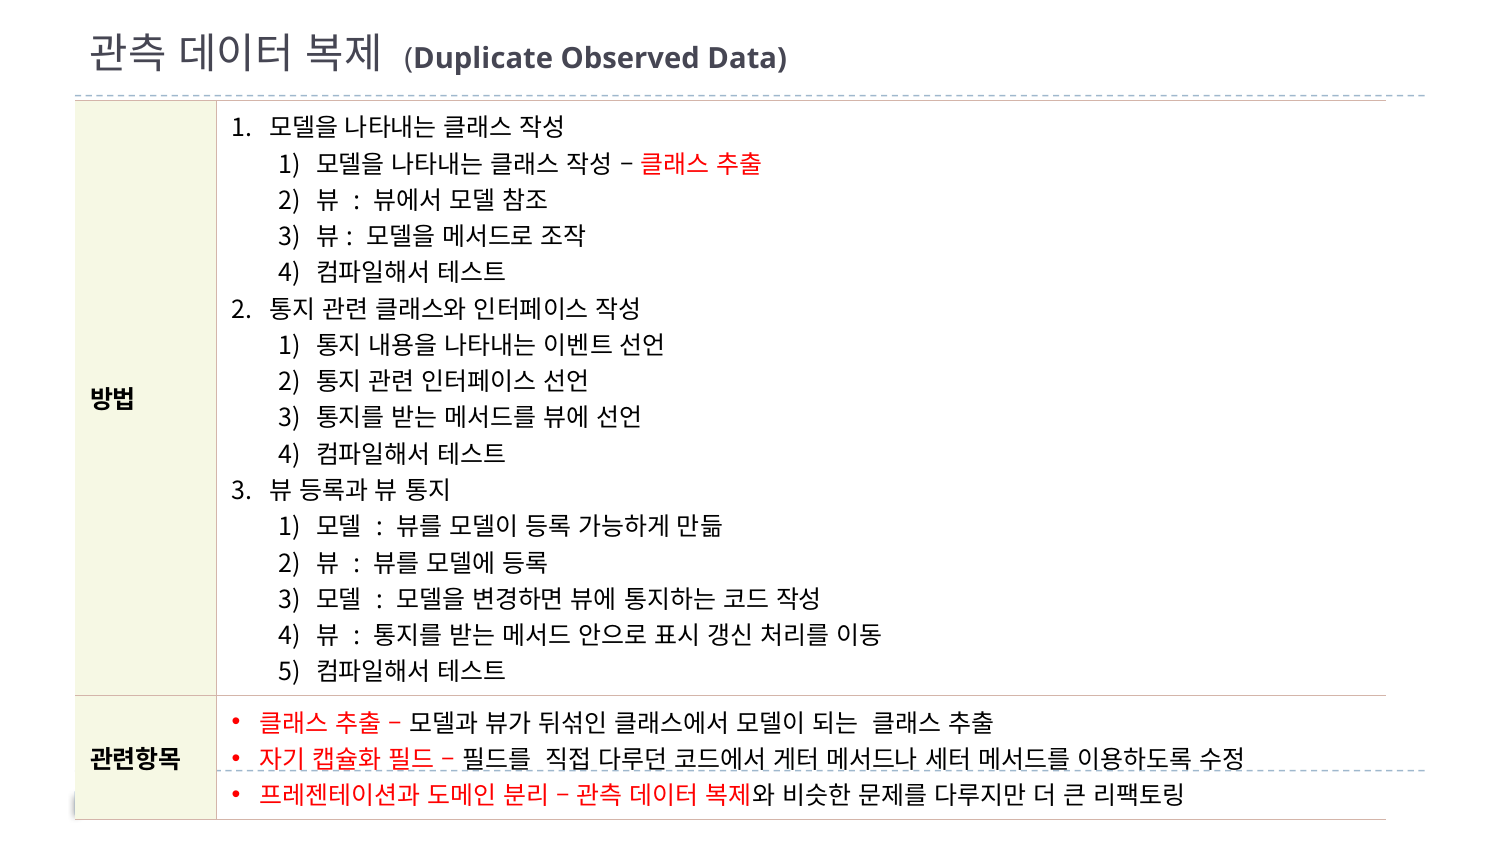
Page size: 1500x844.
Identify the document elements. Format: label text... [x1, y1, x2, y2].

title 관측 데이터 복제 (Duplicate Observed Data) [75, 18, 1425, 85]
table_header 모델을 나타내는 클래스 작성 모델을 나타내는 클래스 작성 – 클래스 추출 뷰 : 뷰에서 모델 참조 뷰: 모델을 메서드로 조작 컴파일해서 테스트 통지 관련 클래스와 인터페이스 작성 통지 내용을 나타내는 이벤트 선언 통지 관련 인터페이스 선언 통지를 받는 메서드를 뷰에 선언 컴파일해서 테스트 뷰 등록과 뷰 통지 모델 : 뷰를 모델이 등록 가능하게 만듦 뷰 : 뷰를 모델에 등록 모델 : 모델을 변경하면 뷰에 통지하는 코드 작성 뷰 : 통지를 받는 메서드 안으로 표시 갱신 처리를 이동 컴파일해서 테스트 [217, 101, 1386, 695]
table_cell 클래스 추출 – 모델과 뷰가 뒤섞인 클래스에서 모델이 되는 클래스 추출 자기 캡슐화 필드 – 필드를 직접 다루던 코드에서 게터 메서드나 세터 메서드를 이용하도록 수정 프레젠테이션과 도메인 분리 – 관측 데이터 복제와 비슷한 문제를 다루지만 더 큰 리팩토링 [217, 696, 1386, 819]
slide_number 121 [100, 820, 426, 827]
table_header 방법 [75, 101, 216, 695]
table_cell 관련항목 [75, 696, 216, 819]
